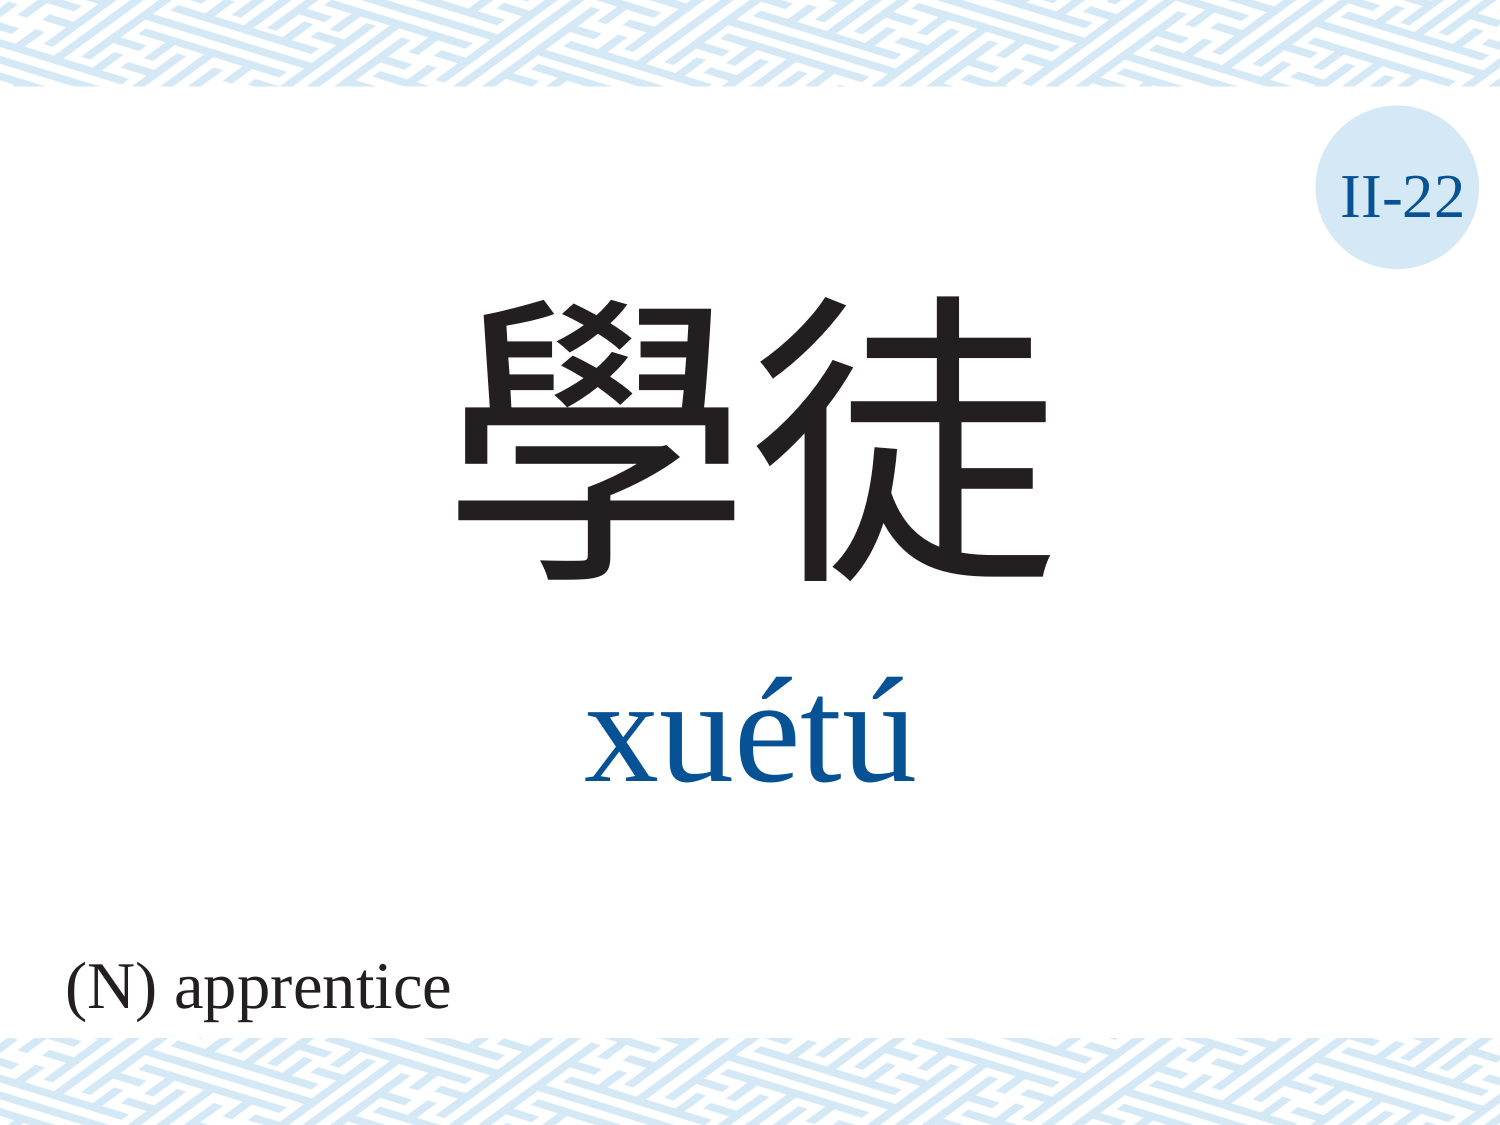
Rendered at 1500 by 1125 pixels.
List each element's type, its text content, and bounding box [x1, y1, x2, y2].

text_box II-22 學徒 xuétú [439, 154, 1467, 812]
text_box (N) apprentice [62, 942, 454, 1023]
picture [0, 0, 1500, 1125]
